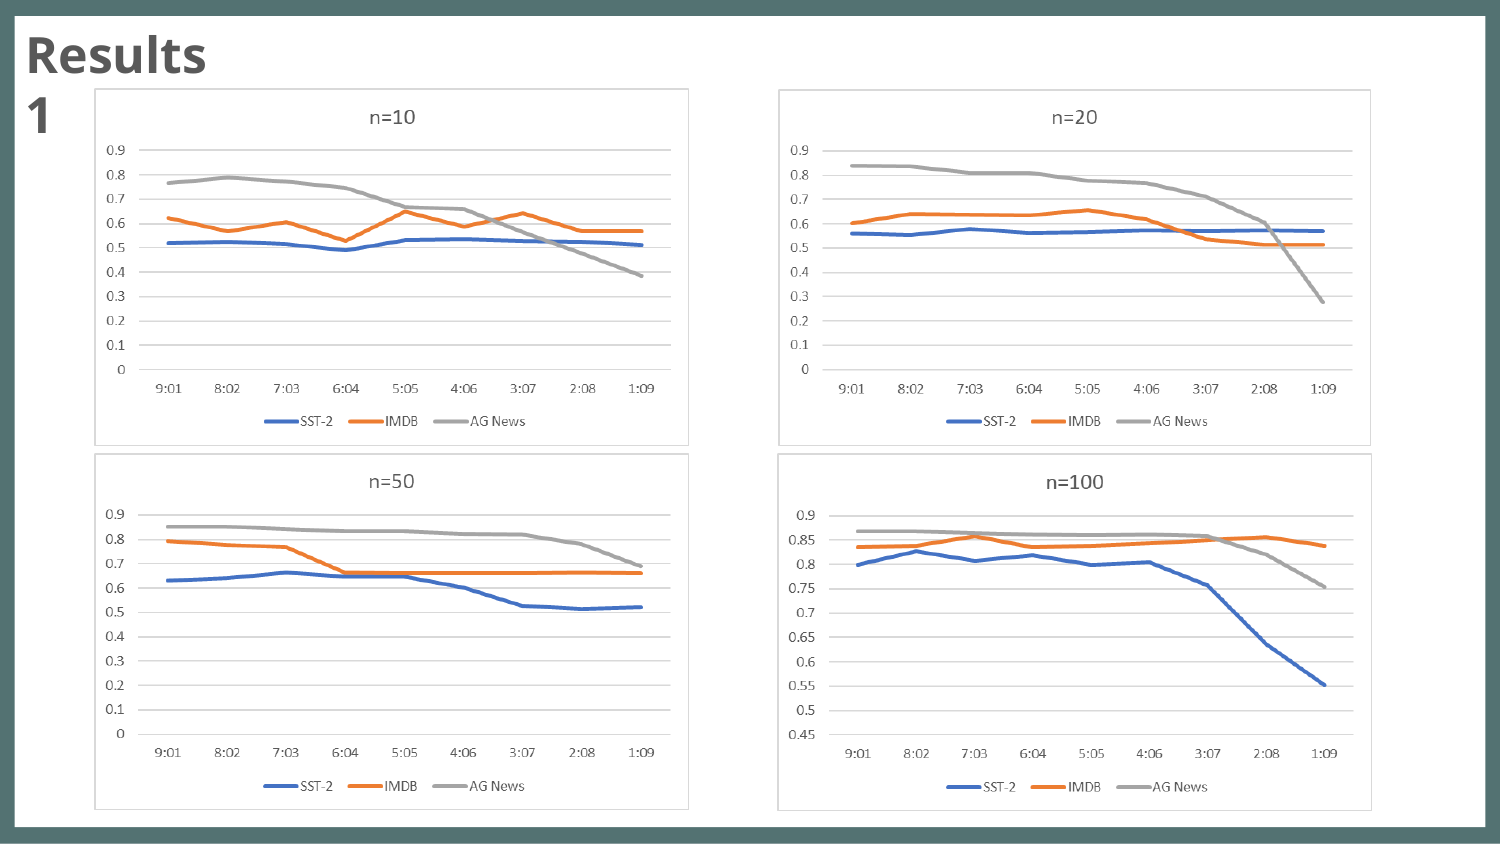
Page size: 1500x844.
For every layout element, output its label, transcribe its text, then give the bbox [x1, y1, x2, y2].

text_box Results 1 [14, 17, 243, 149]
text_box [0, 0, 1500, 844]
picture [778, 89, 1372, 446]
text_box [14, 16, 1486, 828]
picture [93, 88, 689, 447]
picture [93, 453, 689, 811]
picture [777, 453, 1372, 811]
